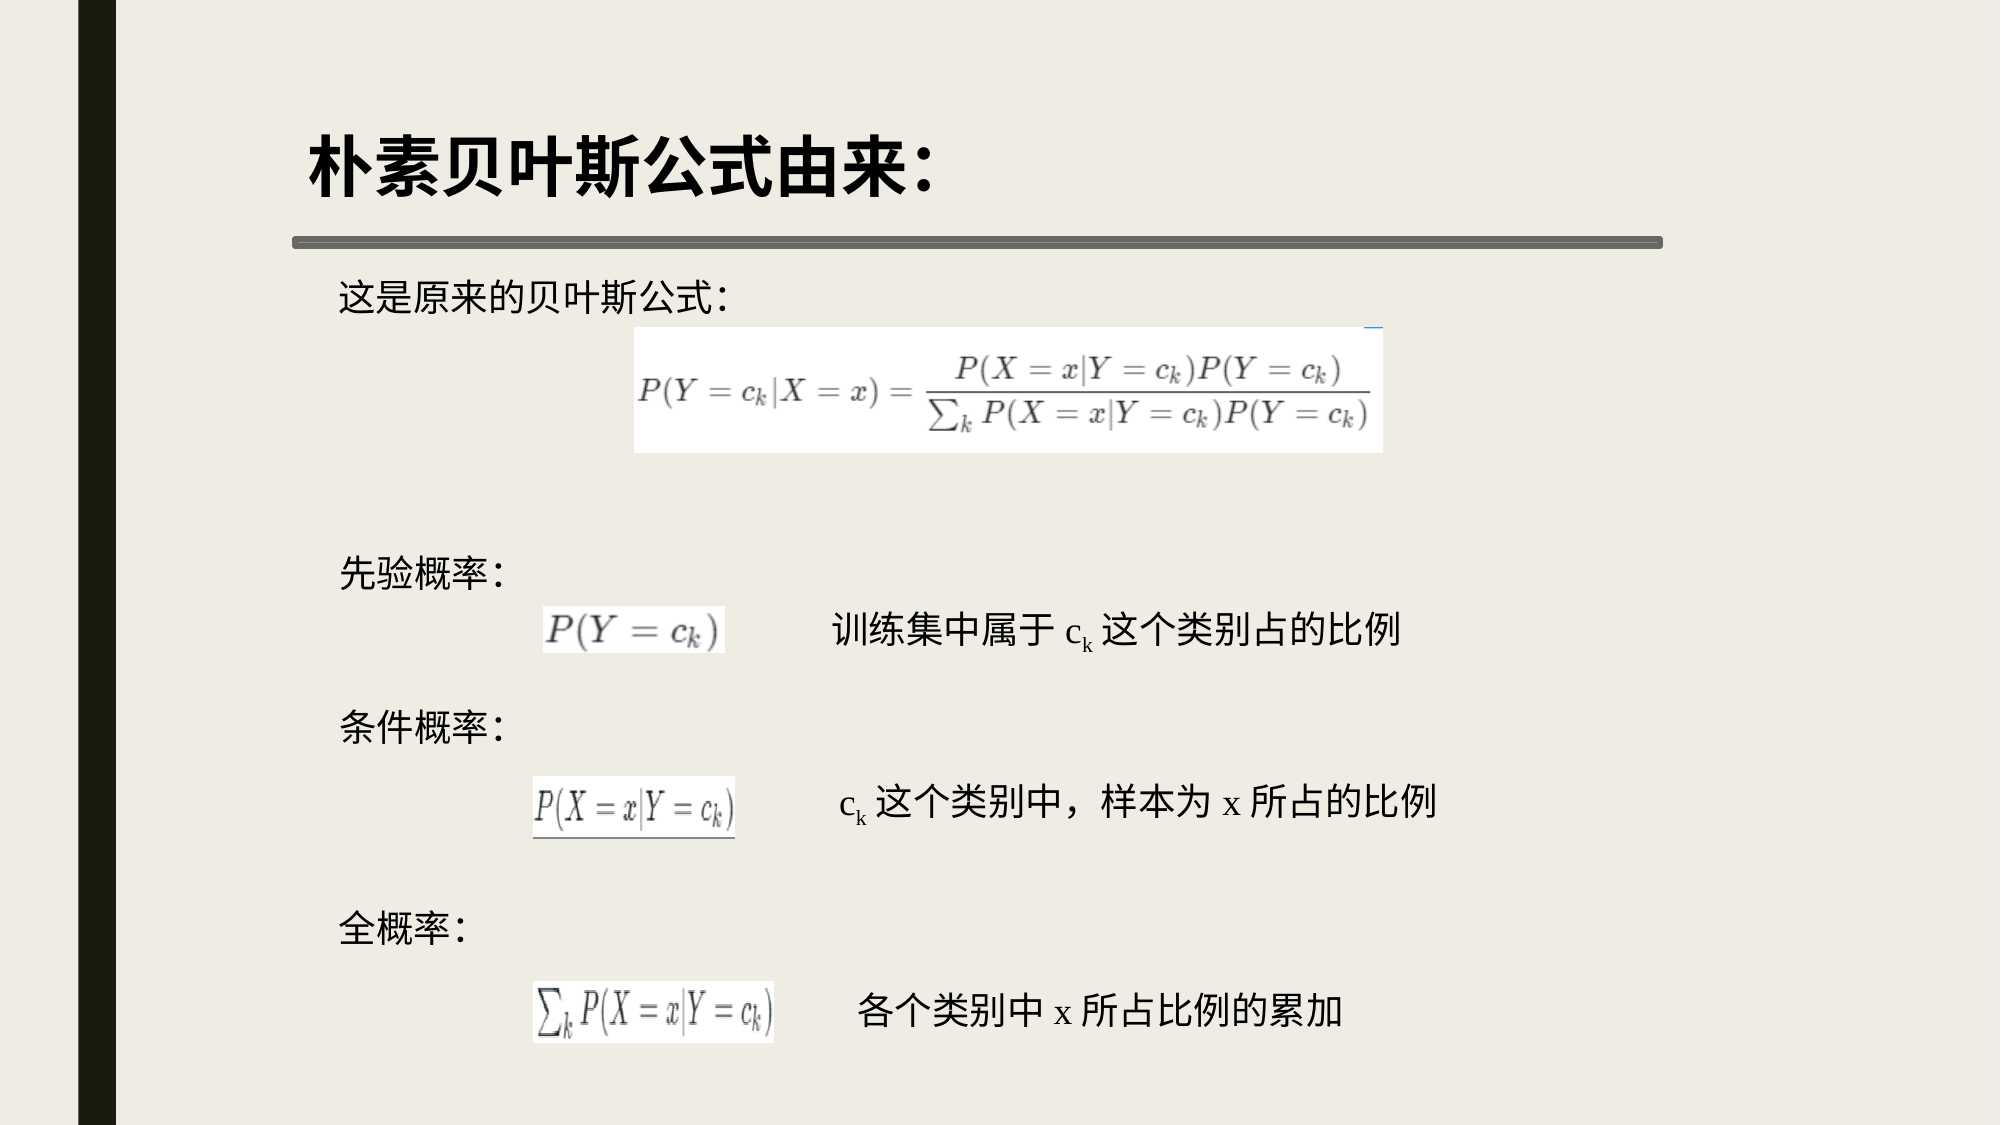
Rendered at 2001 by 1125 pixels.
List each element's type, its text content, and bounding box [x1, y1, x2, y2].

text_box 这是原来的贝叶斯公式： [323, 266, 1049, 327]
text_box 先验概率： [324, 542, 542, 602]
text_box 朴素贝叶斯公式由来： [292, 117, 1200, 213]
text_box 全概率： [324, 897, 504, 957]
text_box ck这个类别中，样本为x所占的比例 [824, 770, 1453, 837]
picture [543, 606, 725, 653]
picture [533, 776, 735, 839]
text_box [292, 236, 1663, 249]
picture [633, 327, 1383, 453]
text_box 训练集中属于ck这个类别占的比例 [816, 598, 1417, 665]
text_box 条件概率： [324, 696, 542, 757]
picture [533, 981, 774, 1043]
text_box 各个类别中x所占比例的累加 [842, 979, 1359, 1040]
